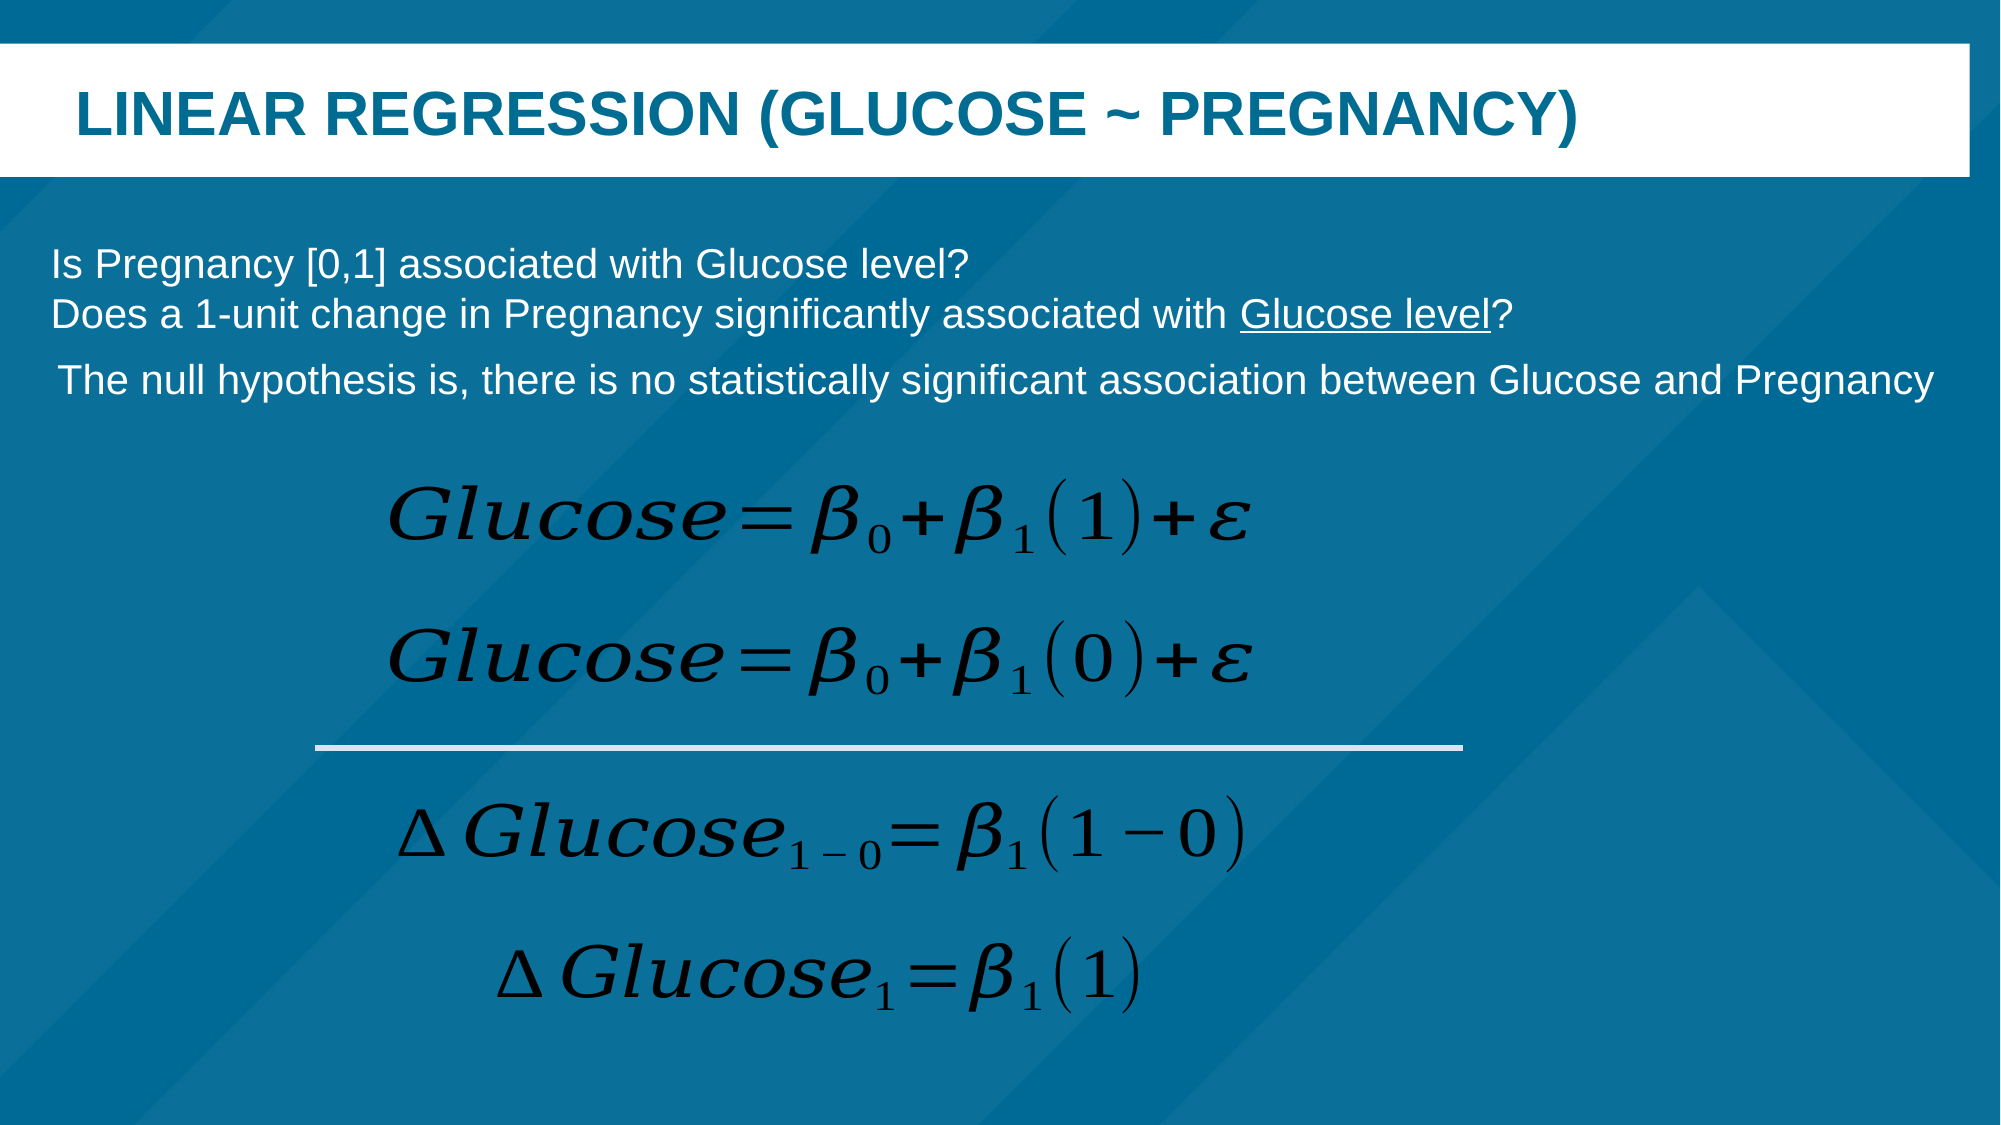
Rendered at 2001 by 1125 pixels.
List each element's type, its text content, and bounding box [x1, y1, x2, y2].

text_box Is Pregnancy [0,1] associated with Glucose level? Does a 1-unit change in Pregnancy significantly associated with Glucose level? [35, 229, 1529, 344]
text_box The null hypothesis is, there is no statistically significant association between Glucose and Pregnancy [42, 345, 1951, 411]
title Linear regression (Glucose ~ Pregnancy) [0, 43, 1970, 177]
